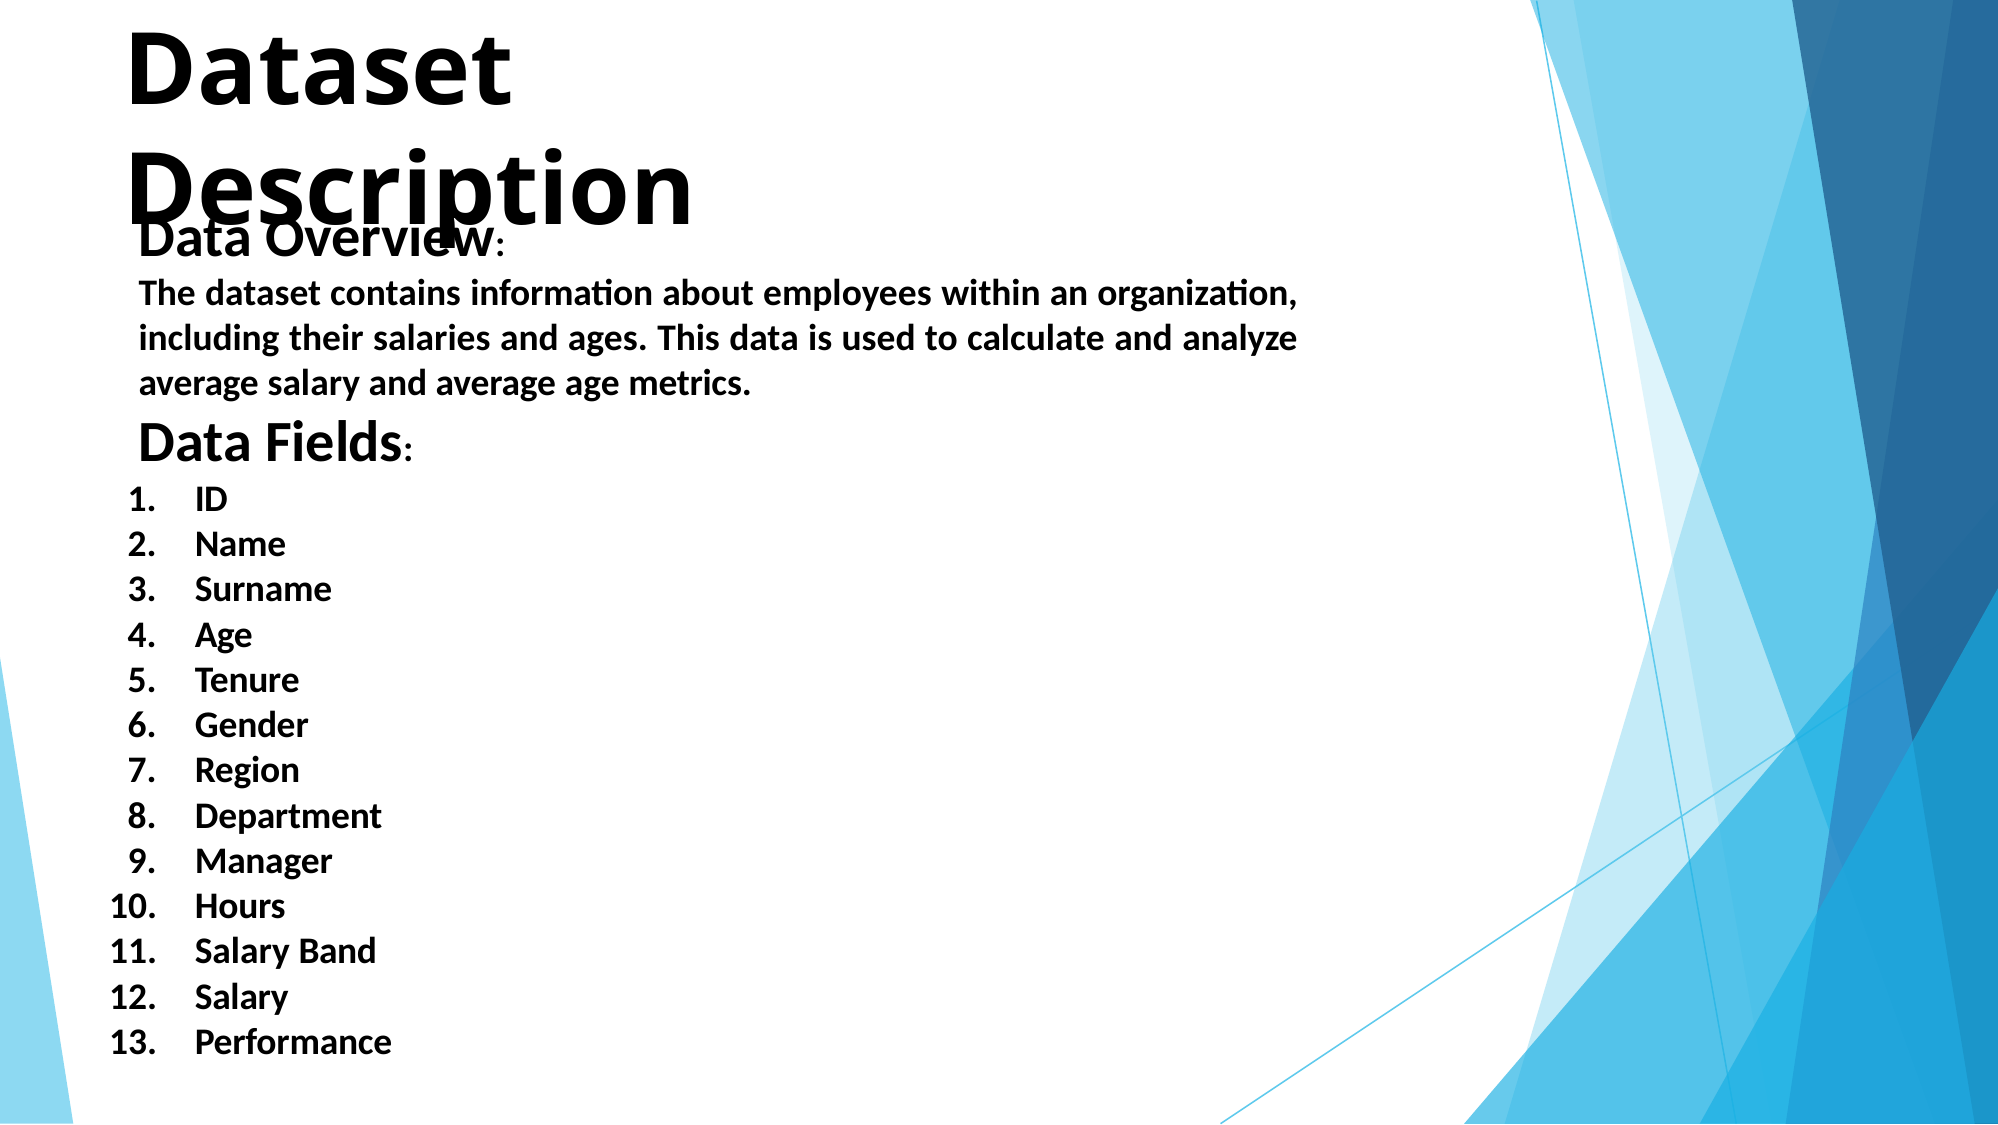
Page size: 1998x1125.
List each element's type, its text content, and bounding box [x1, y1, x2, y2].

title Dataset Description [121, 2, 1038, 195]
text_box Data Overview: The dataset contains information about employees within an organization, including their salaries and ages. This data is used to calculate and analyze average salary and average age metrics. Data Fields: ID Name Surname Age Tenure Gender Region Department Manager Hours Salary Band Salary Performance [106, 195, 1299, 1062]
